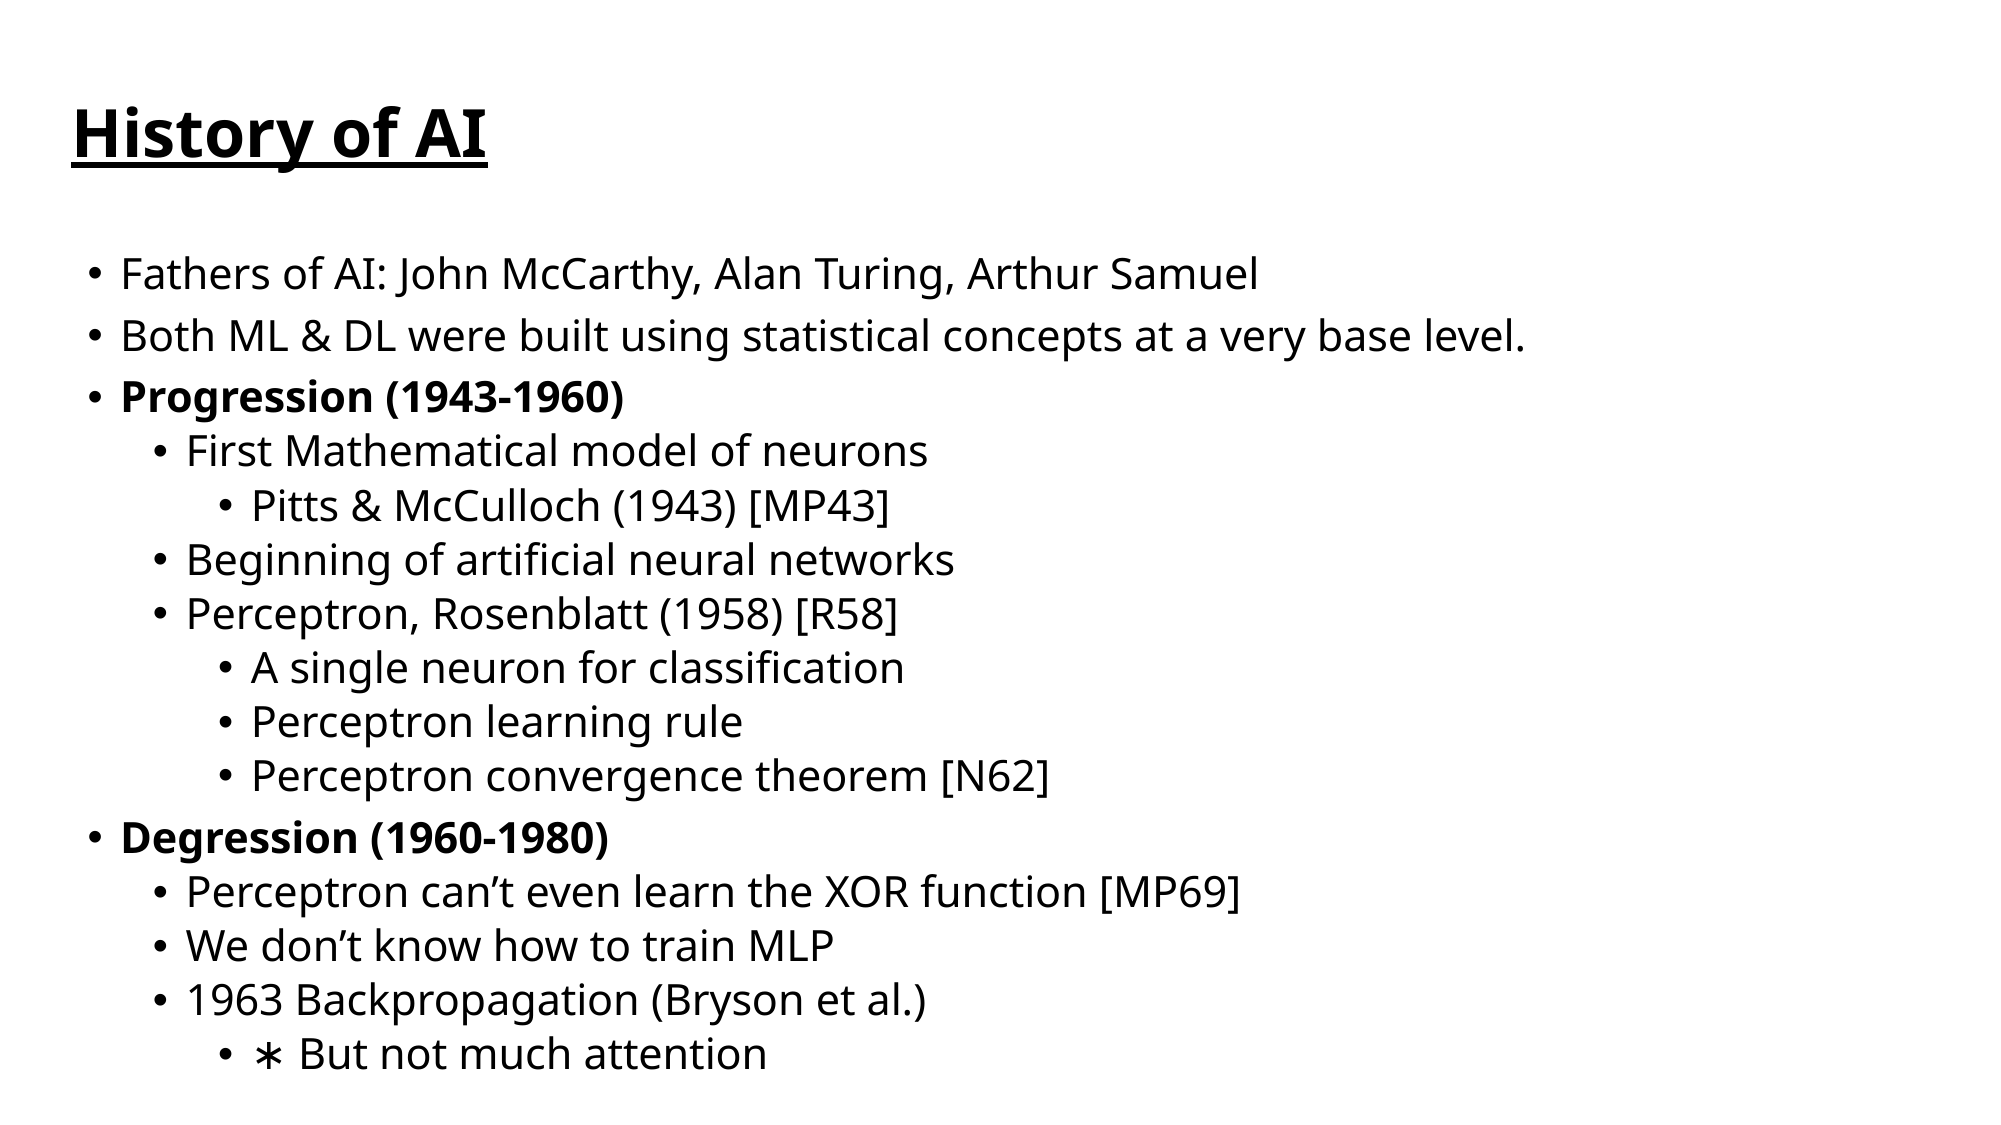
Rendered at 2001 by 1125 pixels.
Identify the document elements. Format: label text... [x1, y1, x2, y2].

list Fathers of AI: John McCarthy, Alan Turing, Arthur Samuel Both ML & DL were built using statistical concepts at a very base level. Progression (1943-1960) First Mathematical model of neurons Pitts & McCulloch (1943) [MP43] Beginning of artificial neural networks Perceptron, Rosenblatt (1958) [R58] A single neuron for classification Perceptron learning rule Perceptron convergence theorem [N62] Degression (1960-1980) Perceptron can’t even learn the XOR function [MP69] We don’t know how to train MLP 1963 Backpropagation (Bryson et al.) ∗ But not much attention [72, 244, 1925, 1098]
title History of AI [56, 27, 1782, 245]
